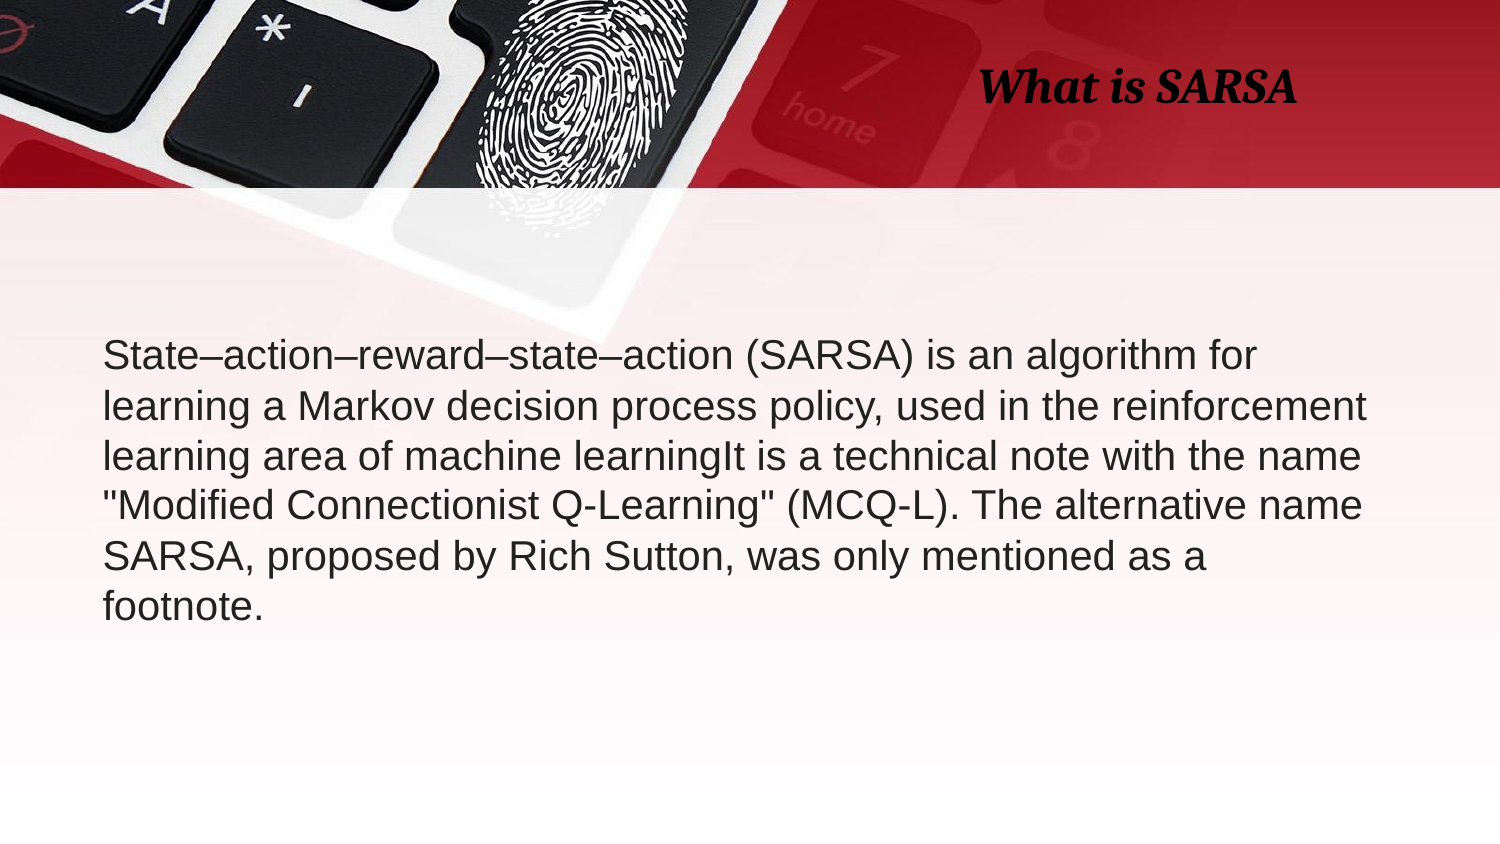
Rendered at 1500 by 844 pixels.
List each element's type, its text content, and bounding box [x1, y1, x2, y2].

text_box State–action–reward–state–action (SARSA) is an algorithm for learning a Markov decision process policy, used in the reinforcement learning area of machine learningIt is a technical note with the name "Modified Connectionist Q-Learning" (MCQ-L). The alternative name SARSA, proposed by Rich Sutton, was only mentioned as a footnote. [100, 326, 1380, 629]
picture [0, 0, 1500, 844]
title What is SARSA [975, 51, 1304, 195]
